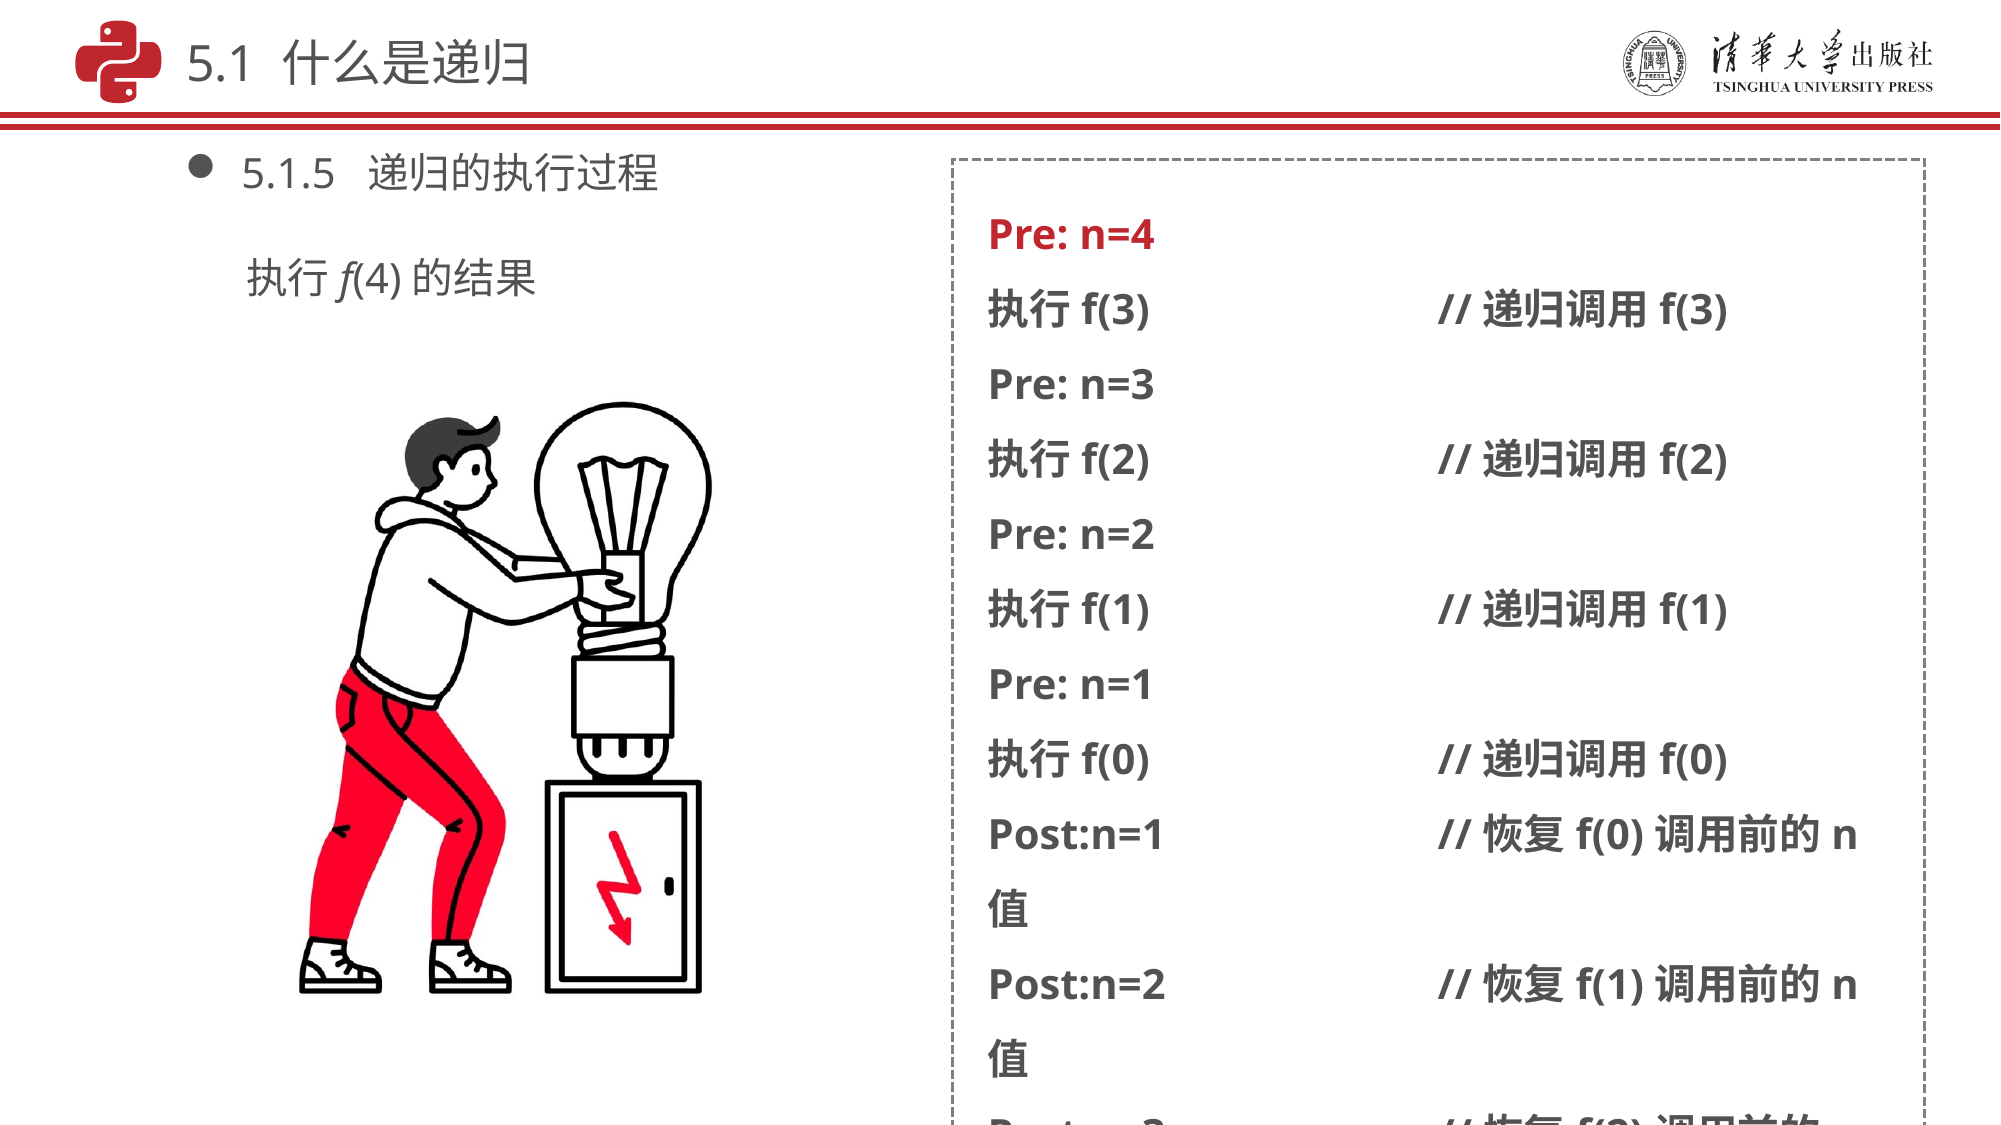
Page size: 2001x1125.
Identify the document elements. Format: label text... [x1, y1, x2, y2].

text_box 5.1 什么是递归 [171, 24, 547, 99]
picture [170, 321, 857, 1036]
text_box 5.1.5 递归的执行过程 [170, 139, 767, 204]
text_box 执行f(4)的结果 [231, 244, 572, 310]
text_box Pre: n=4 执行f(3) //递归调用f(3) Pre: n=3 执行f(2) //递归调用f(2) Pre: n=2 执行f(1) //递归调用f(1) Pre: n=1 执行f(0) //递归调用f(0) Post:n=1 //恢复f(0)调用前的n值 Post:n=2 //恢复f(1)调用前的n值 Post:n=3 //恢复f(2)调用前的n值 Post:n=4 //恢复f(3)调用前的n值 [951, 158, 1926, 1125]
